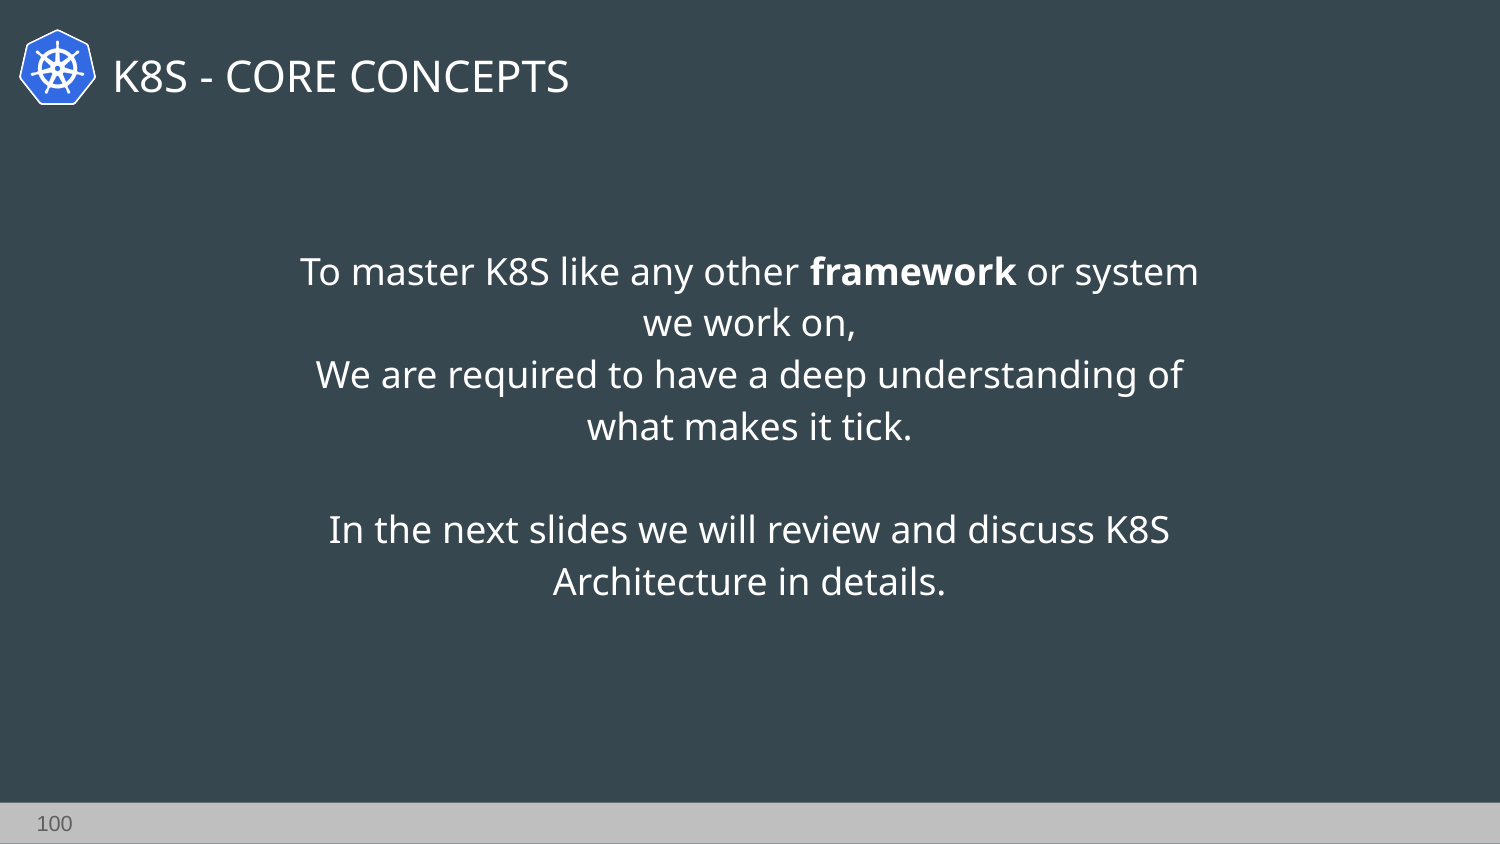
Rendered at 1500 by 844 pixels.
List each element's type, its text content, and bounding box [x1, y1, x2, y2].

list K8S - CORE CONCEPTS [97, 29, 700, 114]
text_box To master K8S like any other framework or system we work on, We are required to have a deep understanding of what makes it tick. In the next slides we will review and discuss K8S Architecture in details. [275, 307, 1225, 537]
picture [17, 28, 98, 106]
